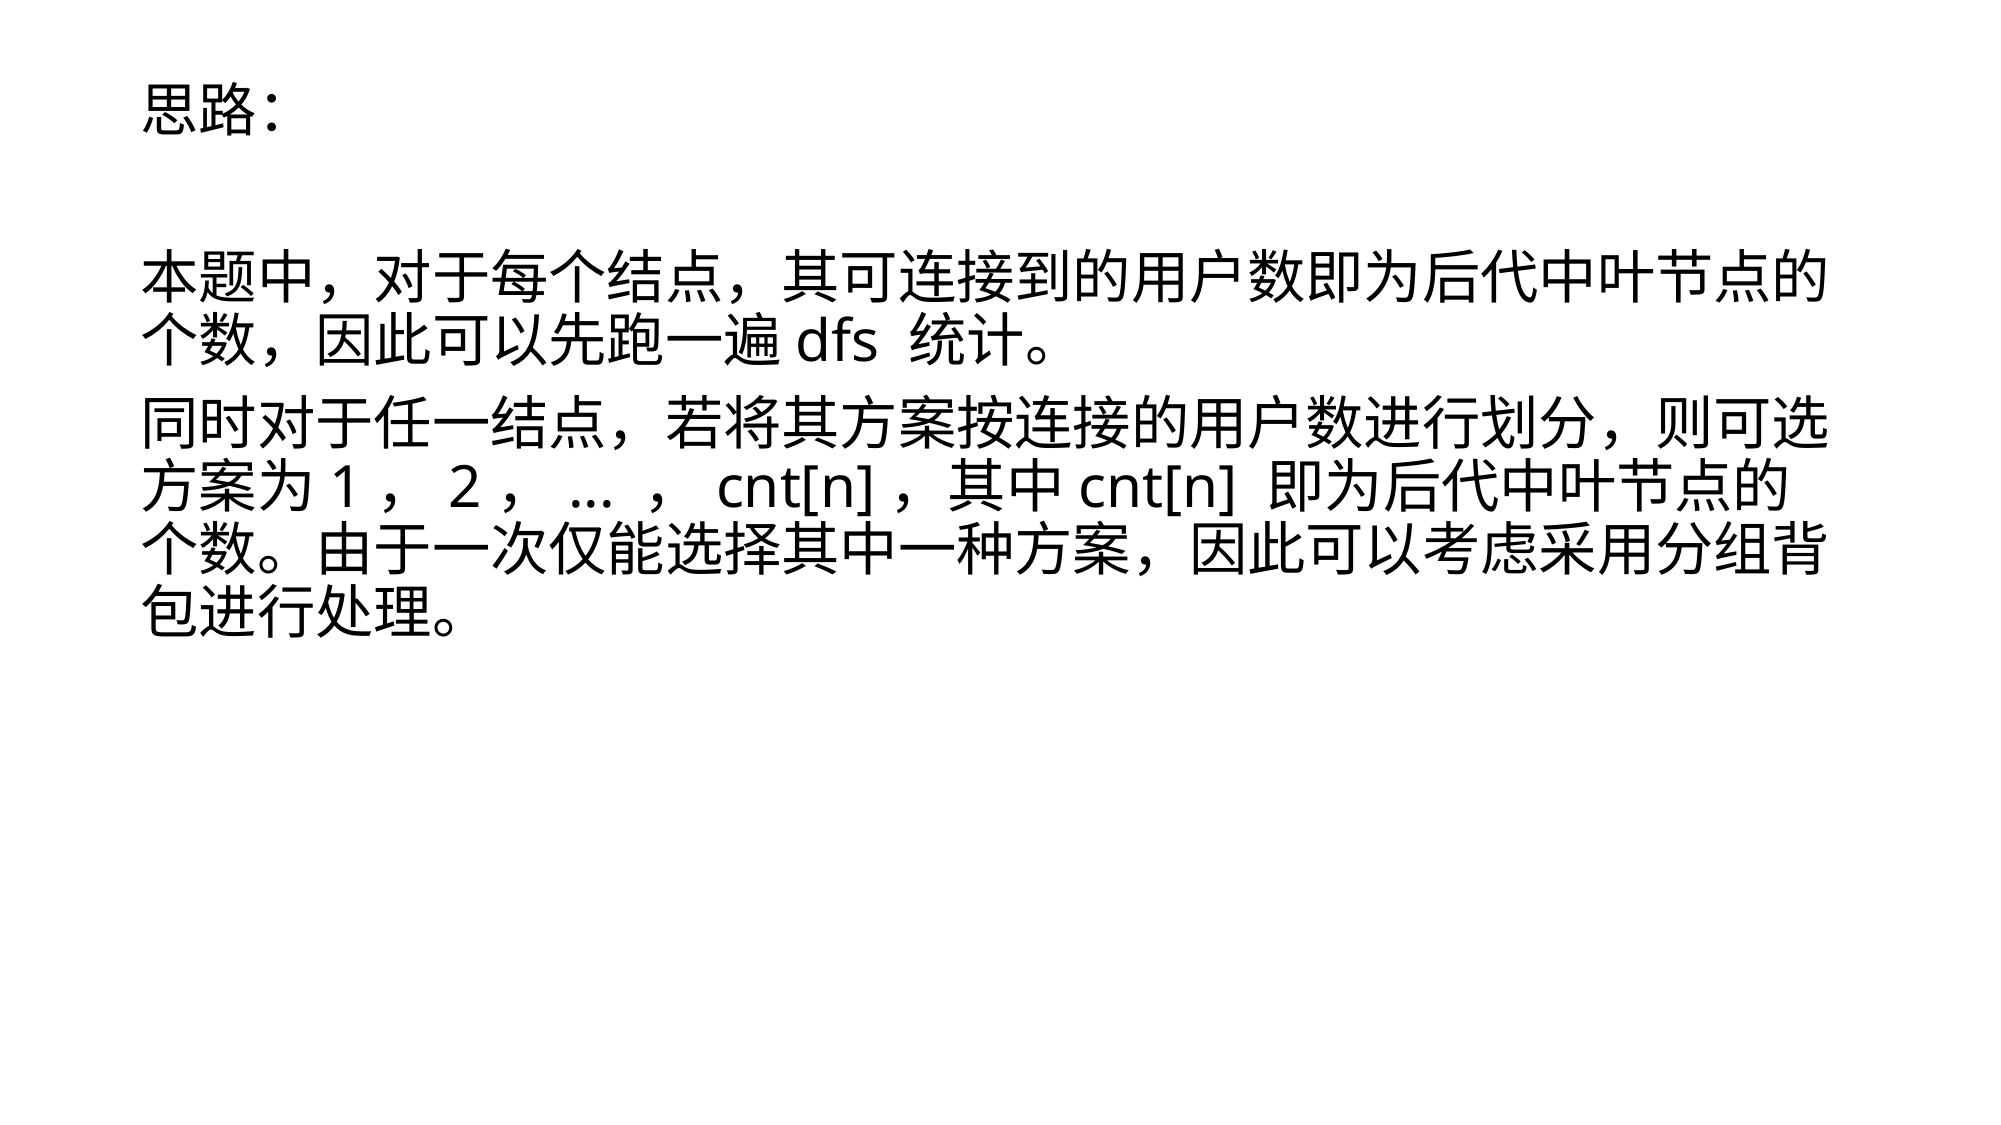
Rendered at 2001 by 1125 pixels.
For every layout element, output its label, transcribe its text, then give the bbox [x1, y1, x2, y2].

list 思路： 本题中，对于每个结点，其可连接到的用户数即为后代中叶节点的个数，因此可以先跑一遍dfs 统计。 同时对于任一结点，若将其方案按连接的用户数进行划分，则可选方案为1，2，... ，cnt[n]，其中cnt[n] 即为后代中叶节点的个数。由于一次仅能选择其中一种方案，因此可以考虑采用分组背包进行处理。 [125, 73, 1851, 1104]
